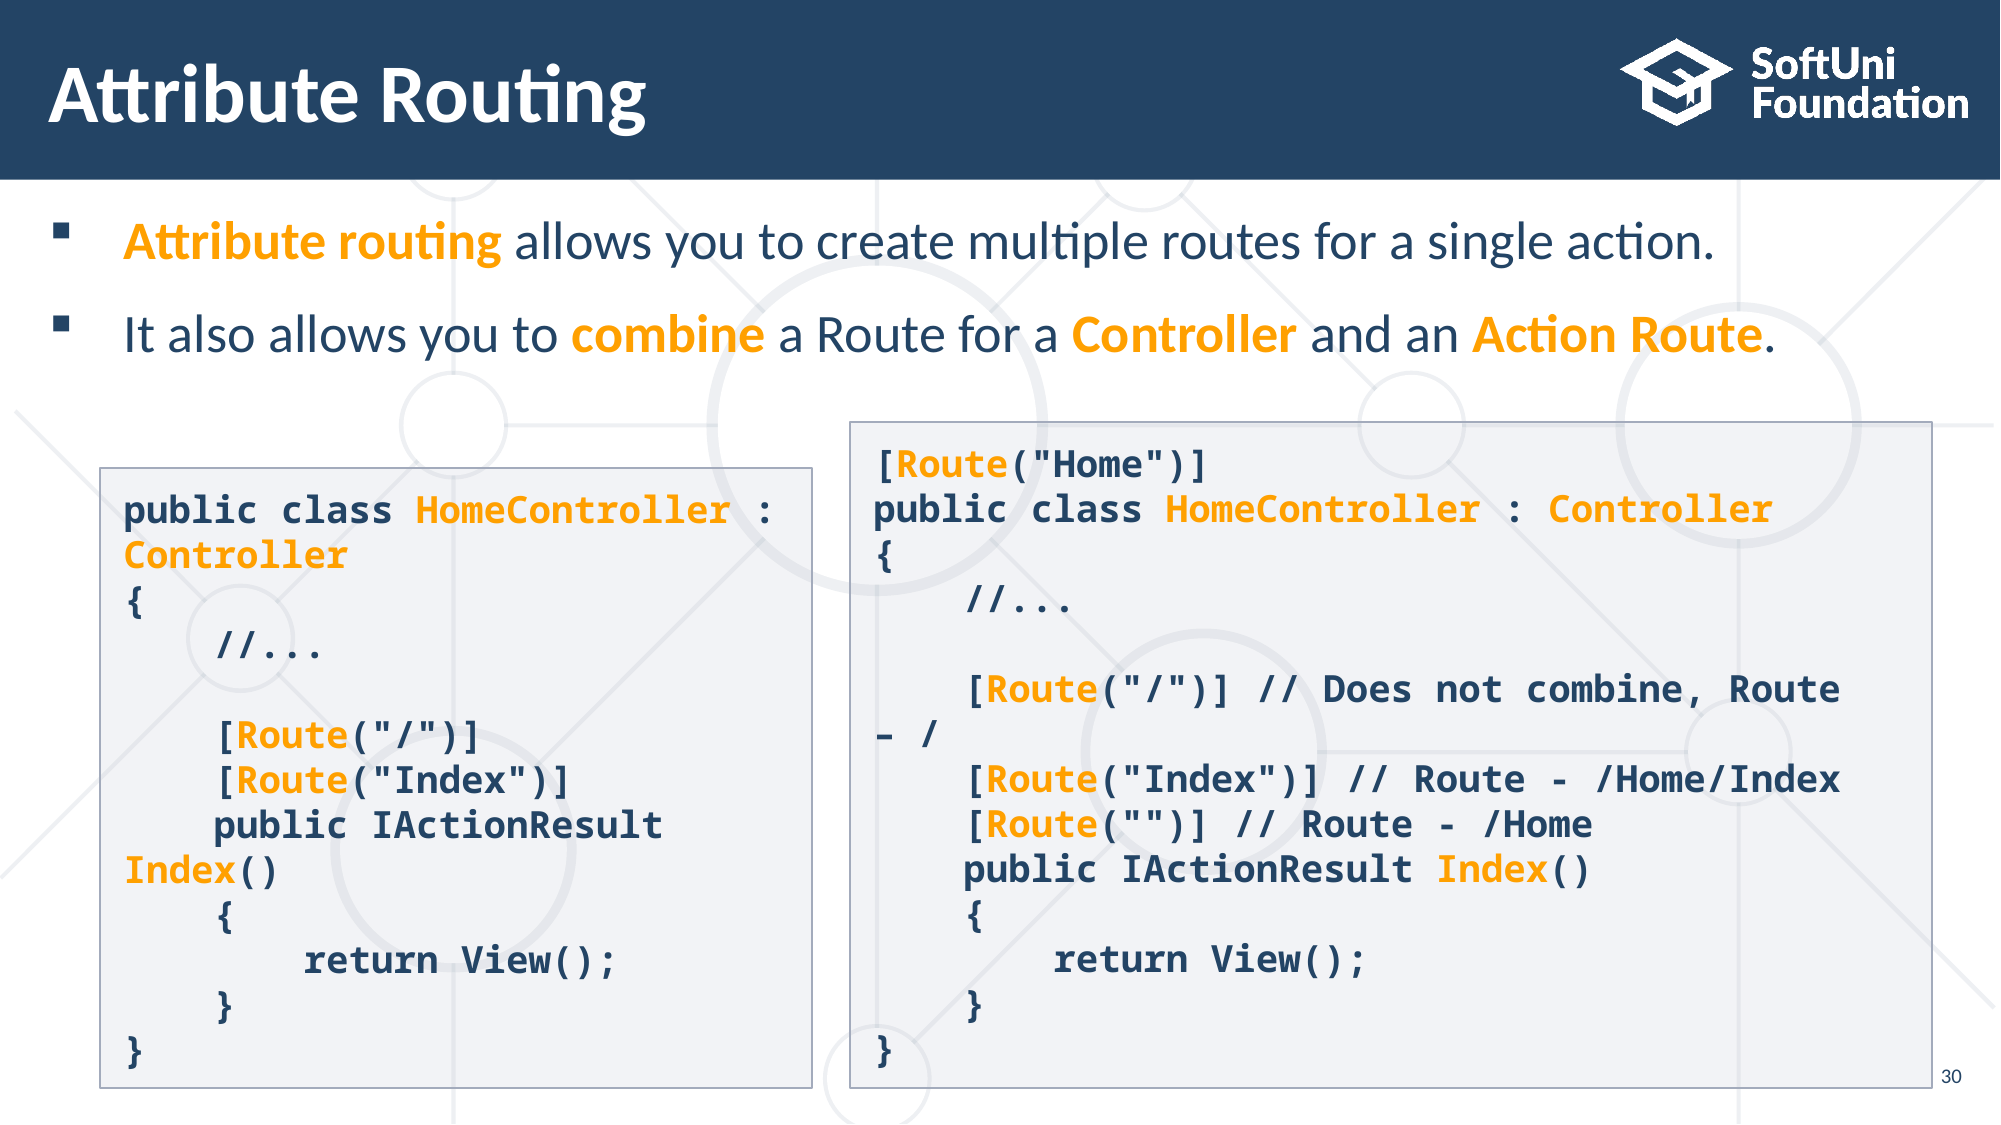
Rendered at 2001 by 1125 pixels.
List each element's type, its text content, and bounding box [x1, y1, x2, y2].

list Attribute routing allows you to create multiple routes for a single action. It also allows you to combine a Route for a Controller and an Action Route. [31, 196, 1970, 1050]
title Attribute Routing [31, 16, 1591, 162]
text_box [Route("Home")] public class HomeController : Controller { //... [Route("/")] // Does not combine, Route – / [Route("Index")] // Route - /Home/Index [Route("")] // Route - /Home public IActionResult Index() { return View(); } } [849, 422, 1933, 1088]
slide_number 30 [1897, 1049, 1968, 1100]
text_box public class HomeController : Controller { //... [Route("/")] [Route("Index")] public IActionResult Index() { return View(); } } [99, 467, 813, 1089]
picture [1619, 38, 1968, 126]
